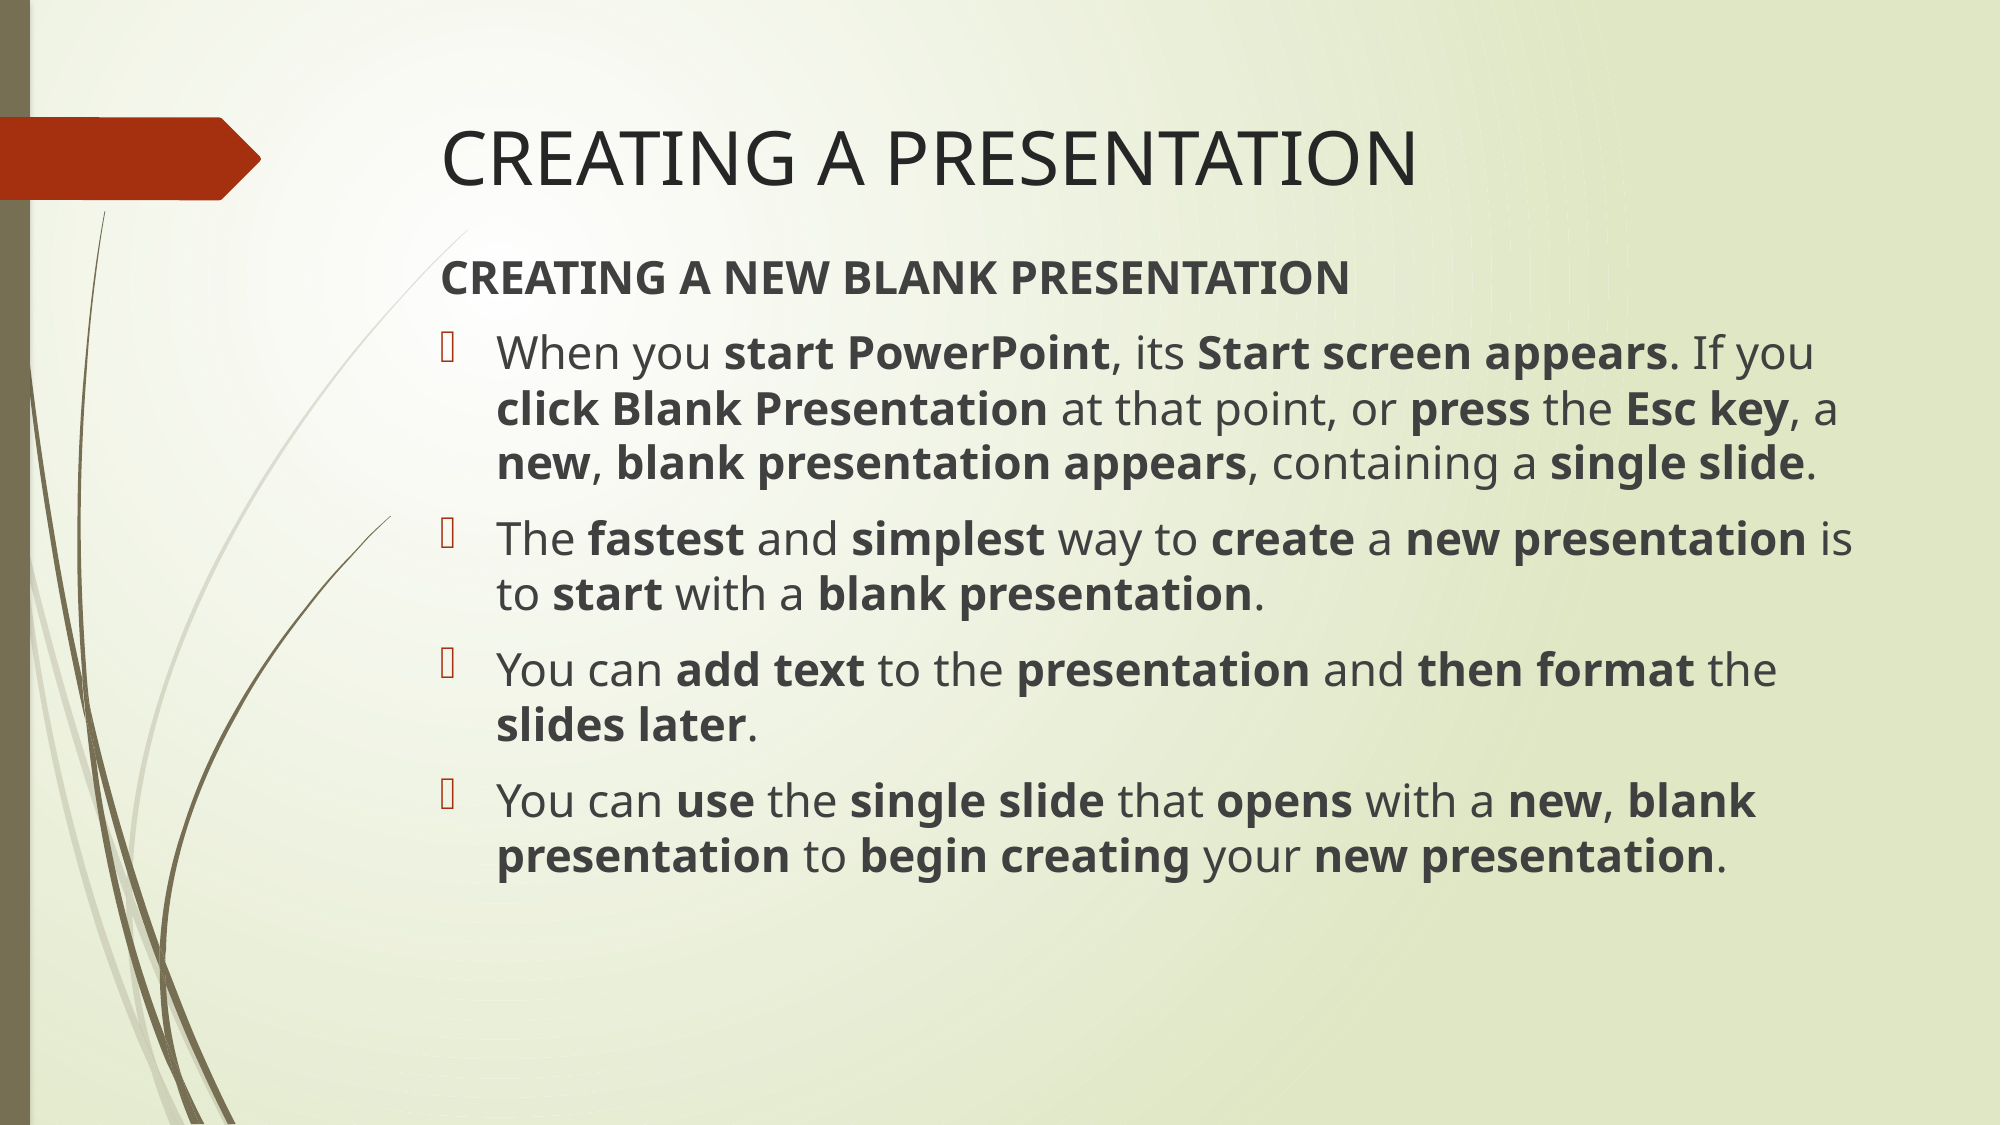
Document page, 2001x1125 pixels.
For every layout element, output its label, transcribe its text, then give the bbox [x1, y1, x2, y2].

list CREATING A NEW BLANK PRESENTATION When you start PowerPoint, its Start screen appears. If you click Blank Presentation at that point, or press the Esc key, a new, blank presentation appears, containing a single slide. The fastest and simplest way to create a new presentation is to start with a blank presentation. You can add text to the presentation and then format the slides later. You can use the single slide that opens with a new, blank presentation to begin creating your new presentation. [424, 240, 1888, 970]
title CREATING A PRESENTATION [425, 102, 1888, 240]
